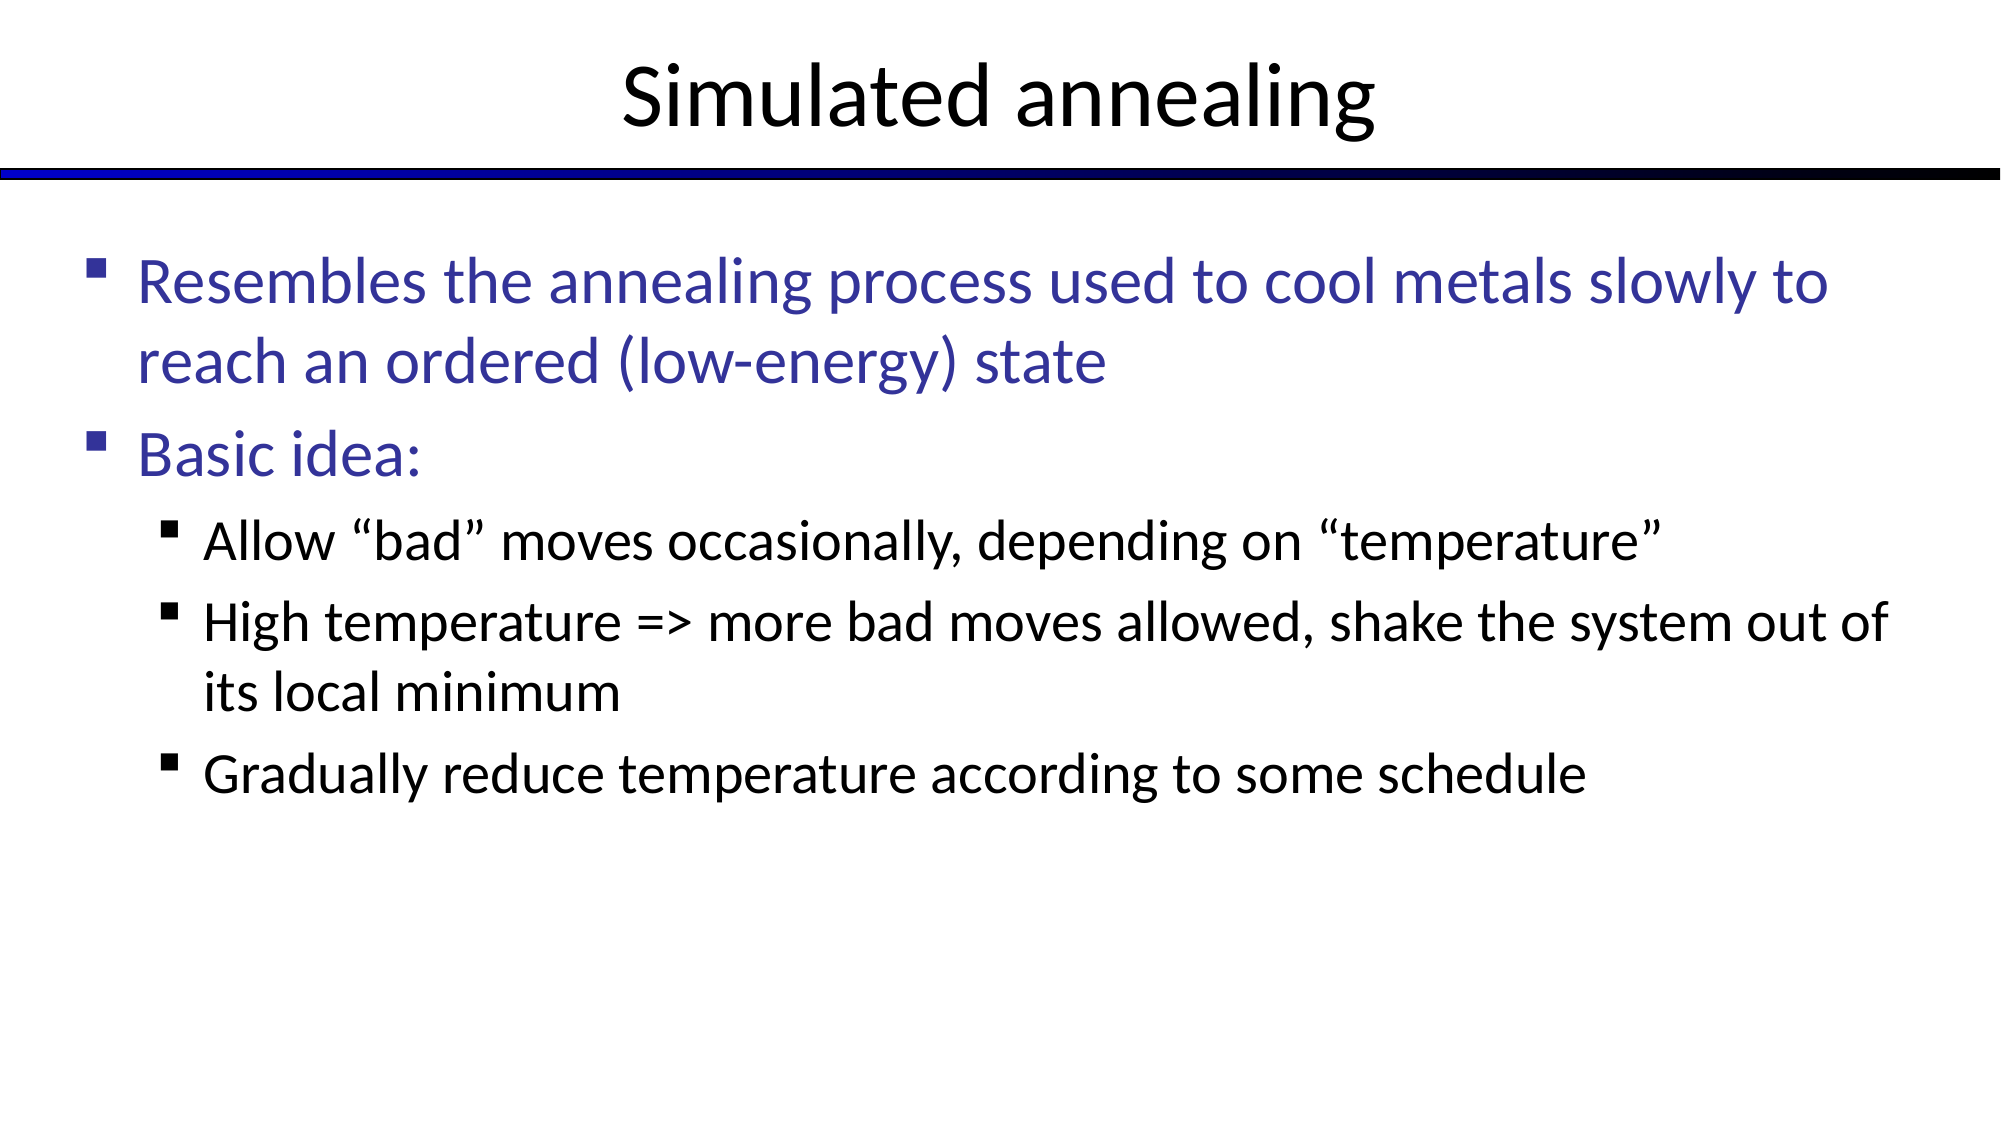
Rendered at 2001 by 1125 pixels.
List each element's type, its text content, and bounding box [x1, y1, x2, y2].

list Resembles the annealing process used to cool metals slowly to reach an ordered (low-energy) state Basic idea: Allow “bad” moves occasionally, depending on “temperature” High temperature => more bad moves allowed, shake the system out of its local minimum Gradually reduce temperature according to some schedule [66, 228, 1934, 1006]
title Simulated annealing [0, 0, 2000, 184]
